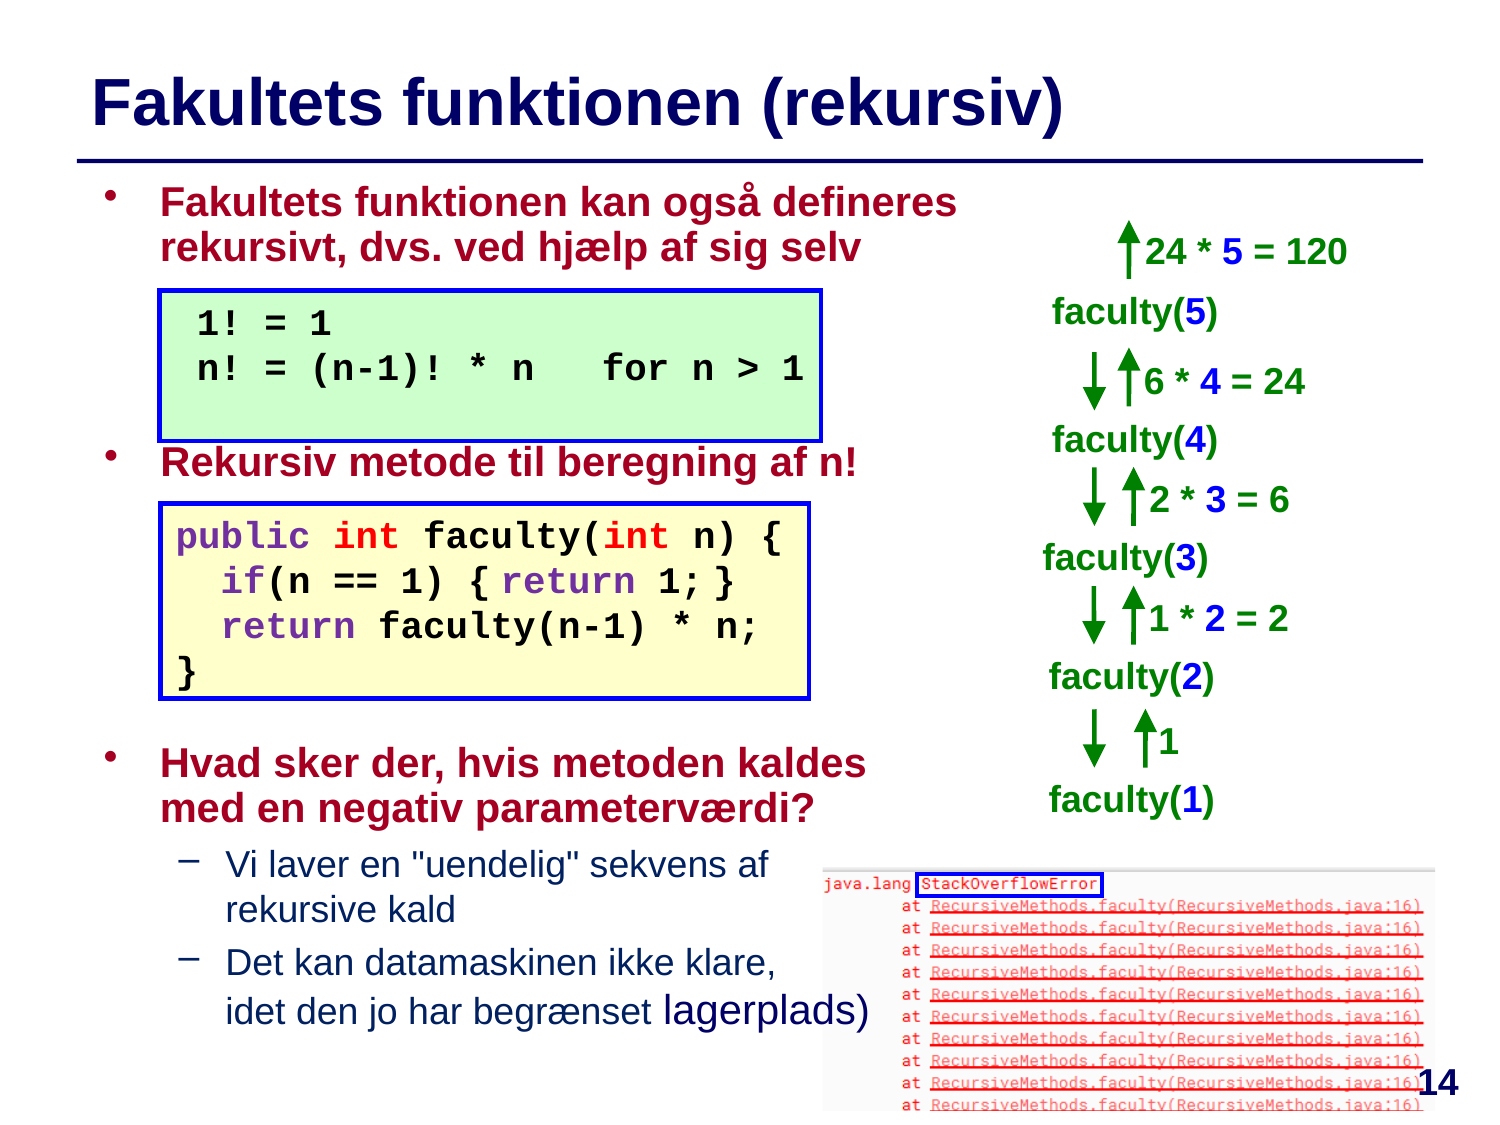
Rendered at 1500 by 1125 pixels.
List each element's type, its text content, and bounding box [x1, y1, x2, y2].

text_box 6 * 4 = 24 [1128, 350, 1423, 410]
picture [822, 866, 1436, 1111]
text_box faculty(3) [988, 525, 1263, 586]
text_box faculty(2) [994, 644, 1270, 704]
text_box faculty(5) [997, 280, 1273, 340]
text_box 2 * 3 = 6 [1134, 467, 1376, 527]
text_box 24 * 5 = 120 [1130, 219, 1402, 280]
text_box [1123, 466, 1134, 526]
text_box [1118, 219, 1130, 279]
text_box 1! = 1 n! = (n-1)! * n for n > 1 [159, 290, 822, 432]
text_box [1084, 709, 1105, 768]
slide_number 14 [1375, 1049, 1500, 1125]
text_box [1123, 585, 1134, 607]
text_box [1084, 467, 1105, 525]
text_box [1135, 713, 1143, 730]
text_box [1083, 586, 1105, 645]
text_box [1118, 347, 1140, 407]
text_box [1084, 352, 1105, 411]
text_box Hvad sker der, hvis metoden kaldes med en negativ parameterværdi? Vi laver en "uendelig" sekvens af rekursive kald Det kan datamaskinen ikke klare, idet den jo har begrænset lagerplads) [88, 733, 904, 1083]
text_box faculty(4) [997, 407, 1273, 467]
text_box Fakultets funktionen kan også defineres rekursivt, dvs. ved hjælp af sig selv [88, 172, 1228, 303]
text_box Rekursiv metode til beregning af n! [89, 432, 892, 504]
text_box 1 [1143, 709, 1192, 769]
title Fakultets funktionen (rekursiv) [76, 42, 1424, 155]
text_box faculty(1) [994, 767, 1270, 828]
text_box public int faculty(int n) { if(n == 1) { return 1; } return faculty(n-1) * n; } [160, 504, 809, 699]
text_box 1 * 2 = 2 [1133, 586, 1376, 647]
